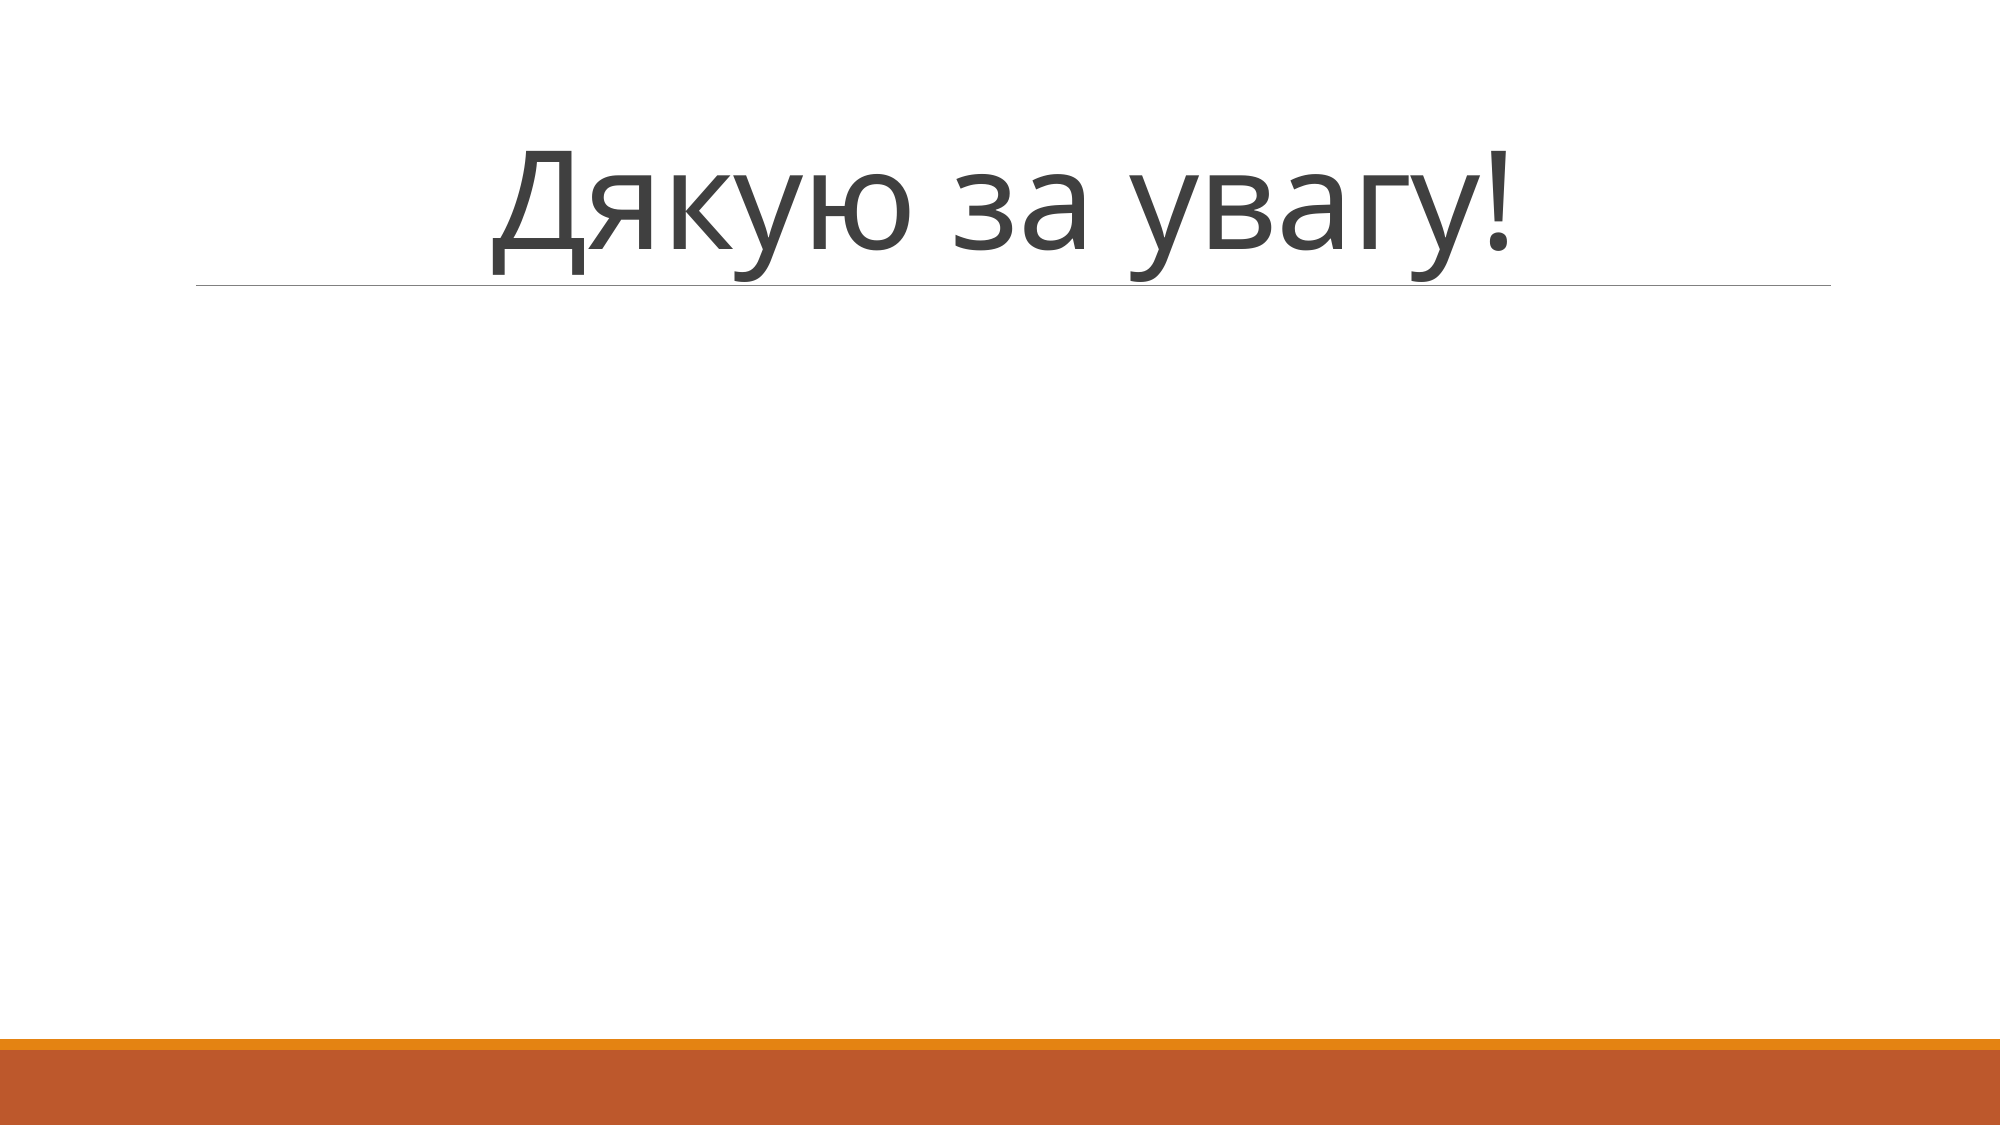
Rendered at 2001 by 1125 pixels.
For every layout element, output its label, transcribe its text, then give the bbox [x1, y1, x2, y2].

title Дякую за увагу! [180, 47, 1830, 285]
